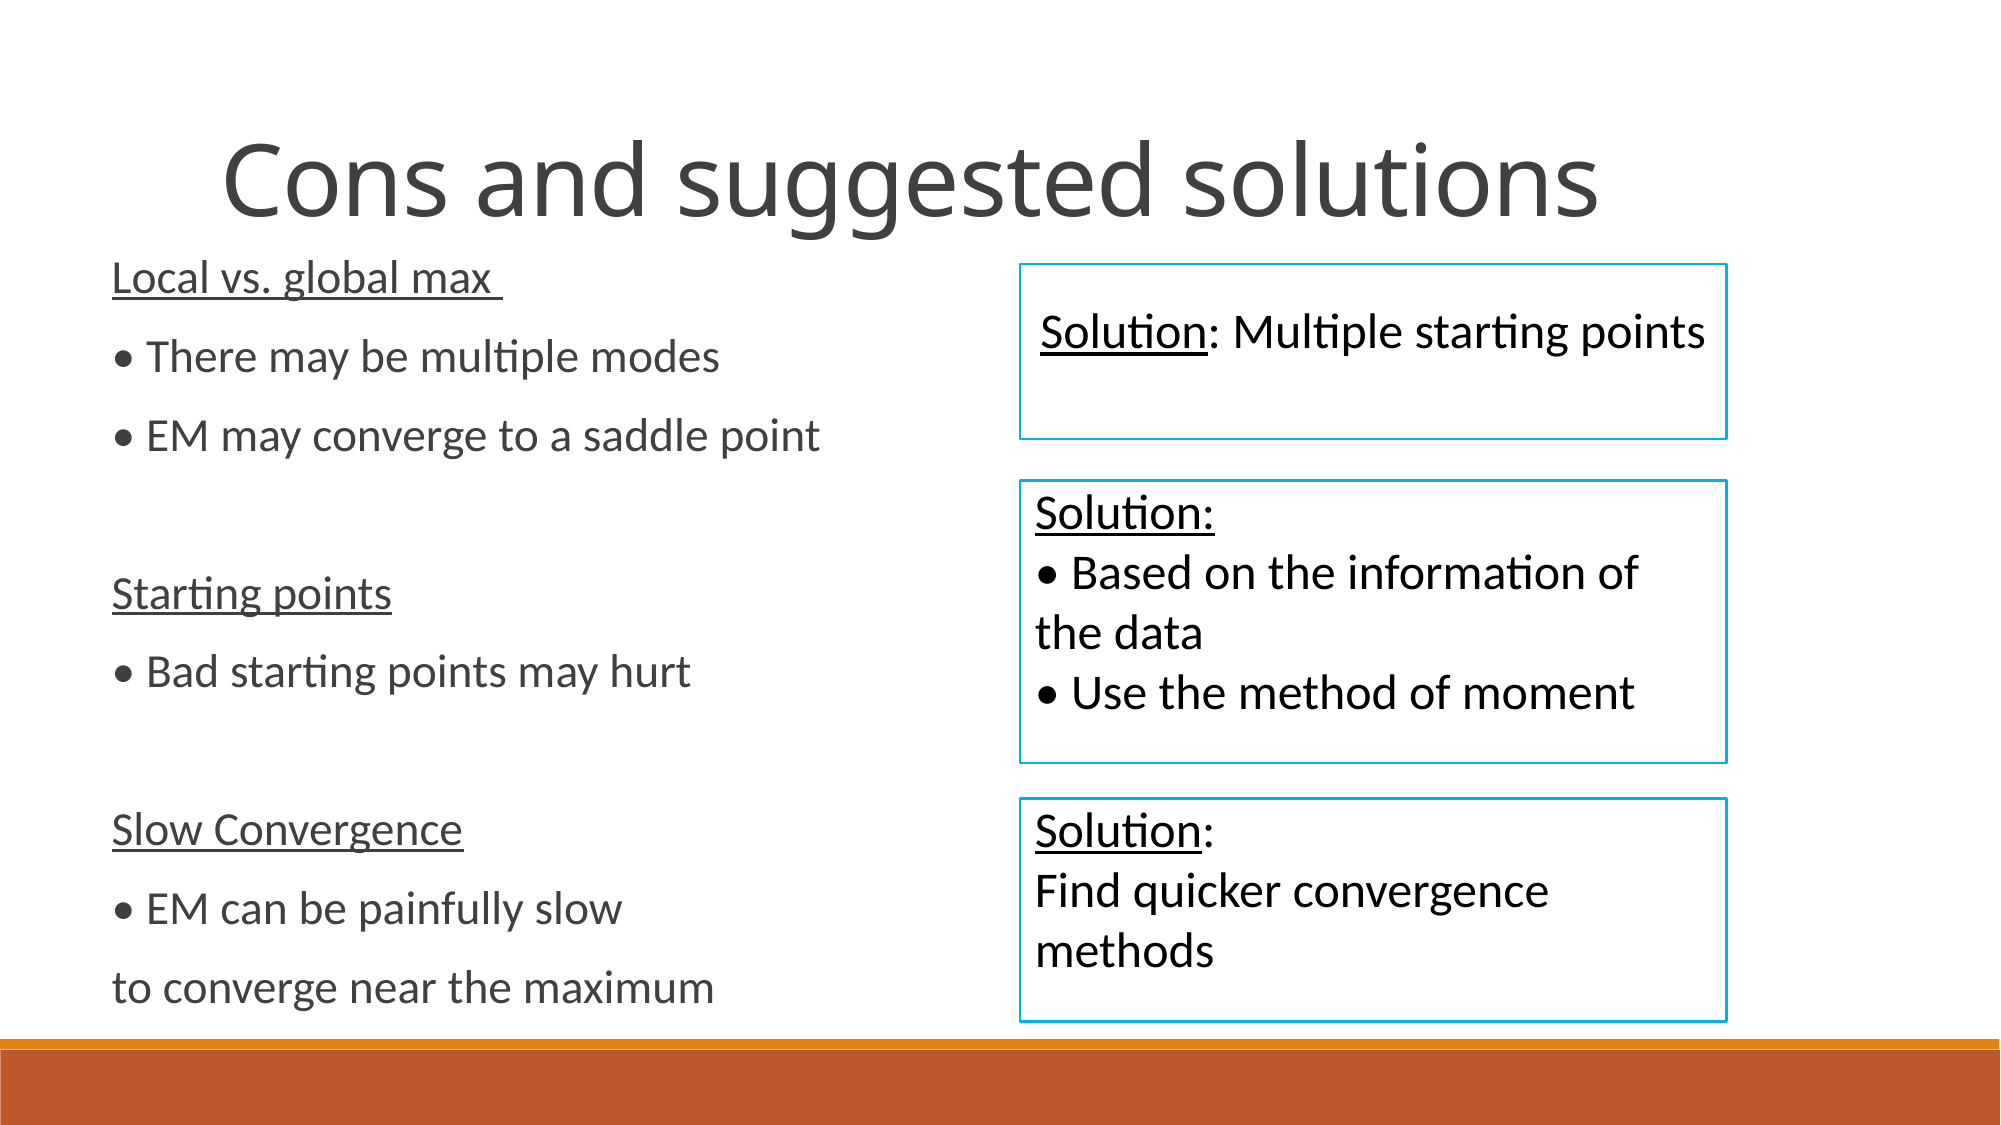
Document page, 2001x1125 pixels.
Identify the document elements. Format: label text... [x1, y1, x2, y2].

text_box Solution: • Based on the information of the data • Use the method of moment [1019, 479, 1728, 764]
text_box Solution: Multiple starting points [1019, 263, 1728, 440]
title Cons and suggested solutions [205, 6, 1856, 245]
list Local vs. global max • There may be multiple modes • EM may converge to a saddle point Starting points • Bad starting points may hurt Slow Convergence • EM can be painfully slow to converge near the maximum [111, 245, 887, 1125]
text_box Solution: Find quicker convergence methods [1019, 797, 1728, 1023]
